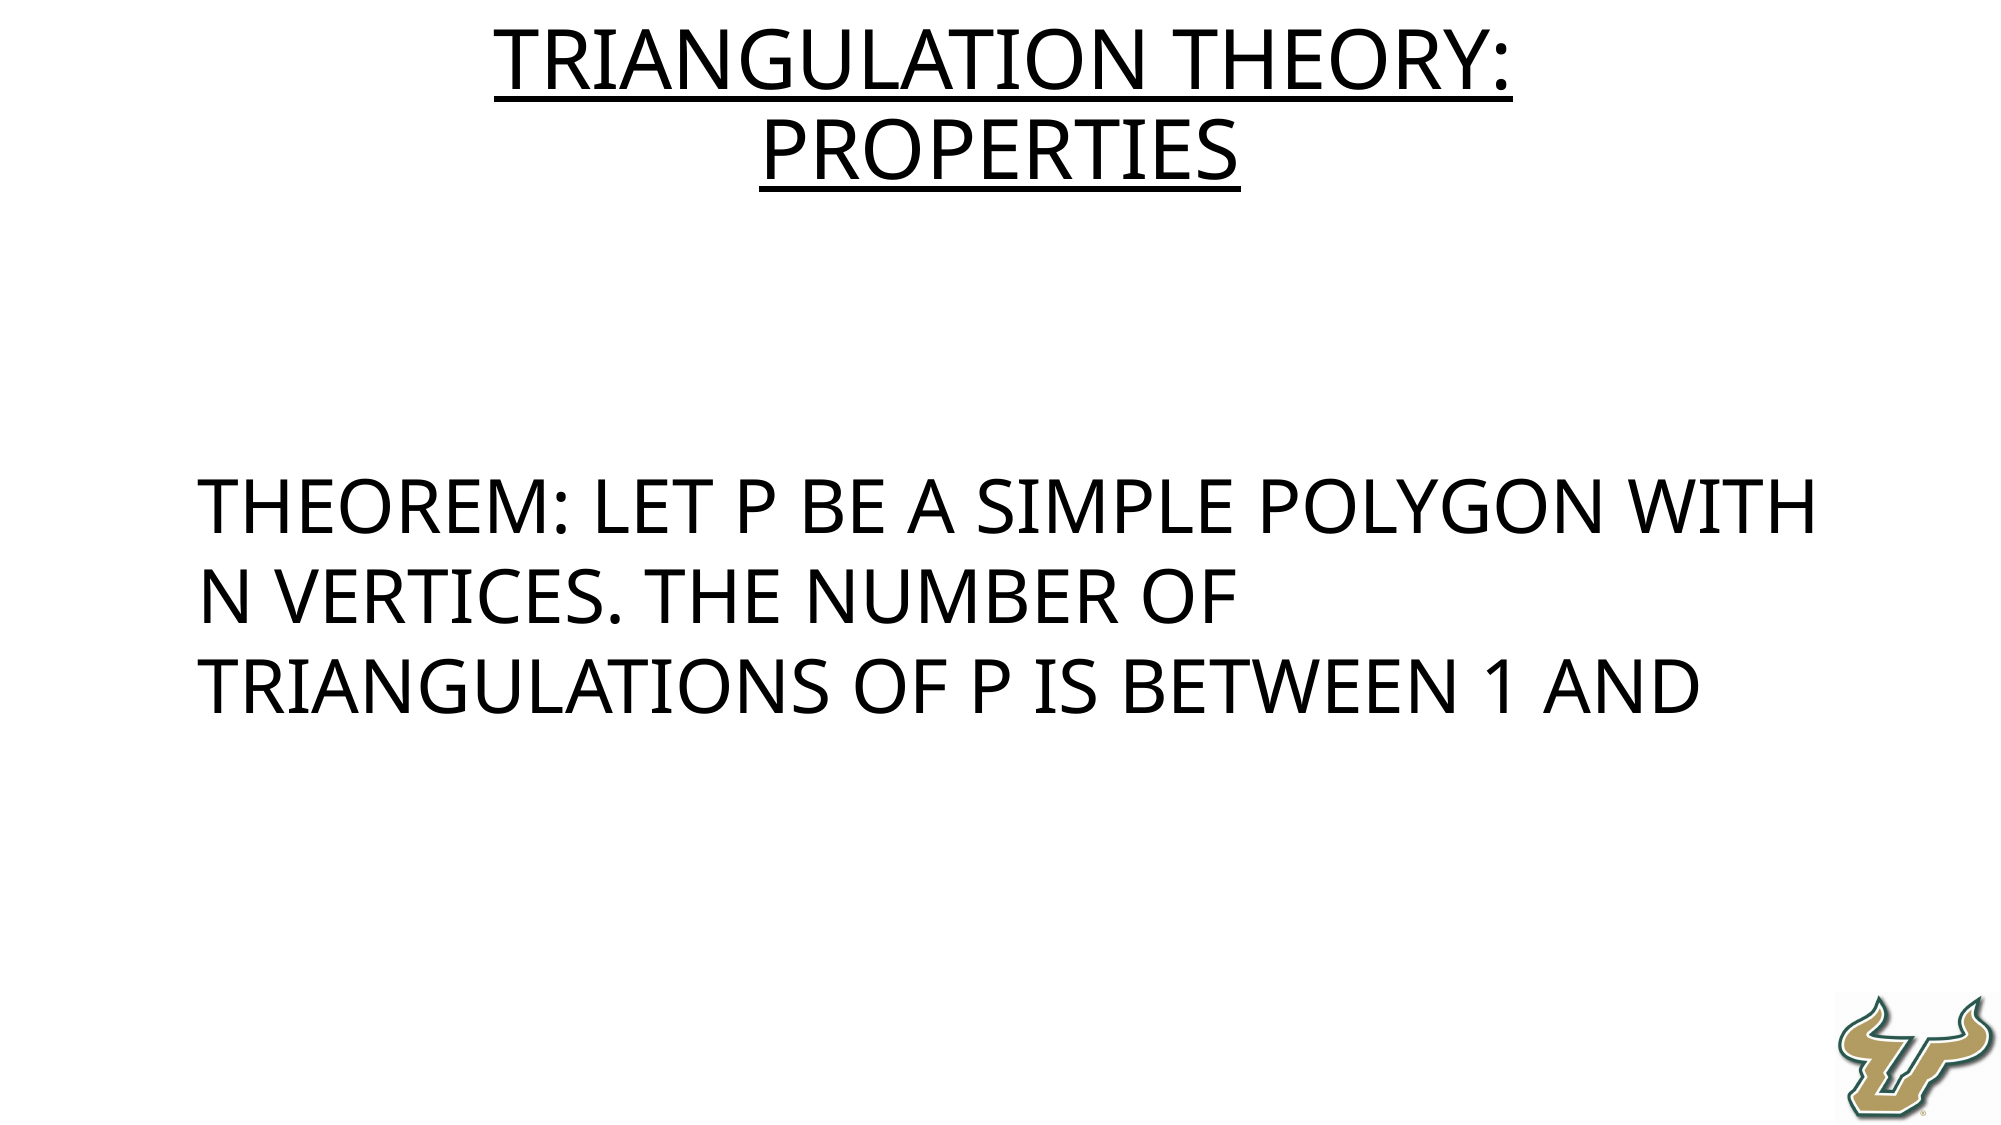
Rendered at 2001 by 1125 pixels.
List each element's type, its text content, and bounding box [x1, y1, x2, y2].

list Triangulation Theory: Properties [261, 43, 1739, 172]
picture [1835, 992, 2000, 1124]
